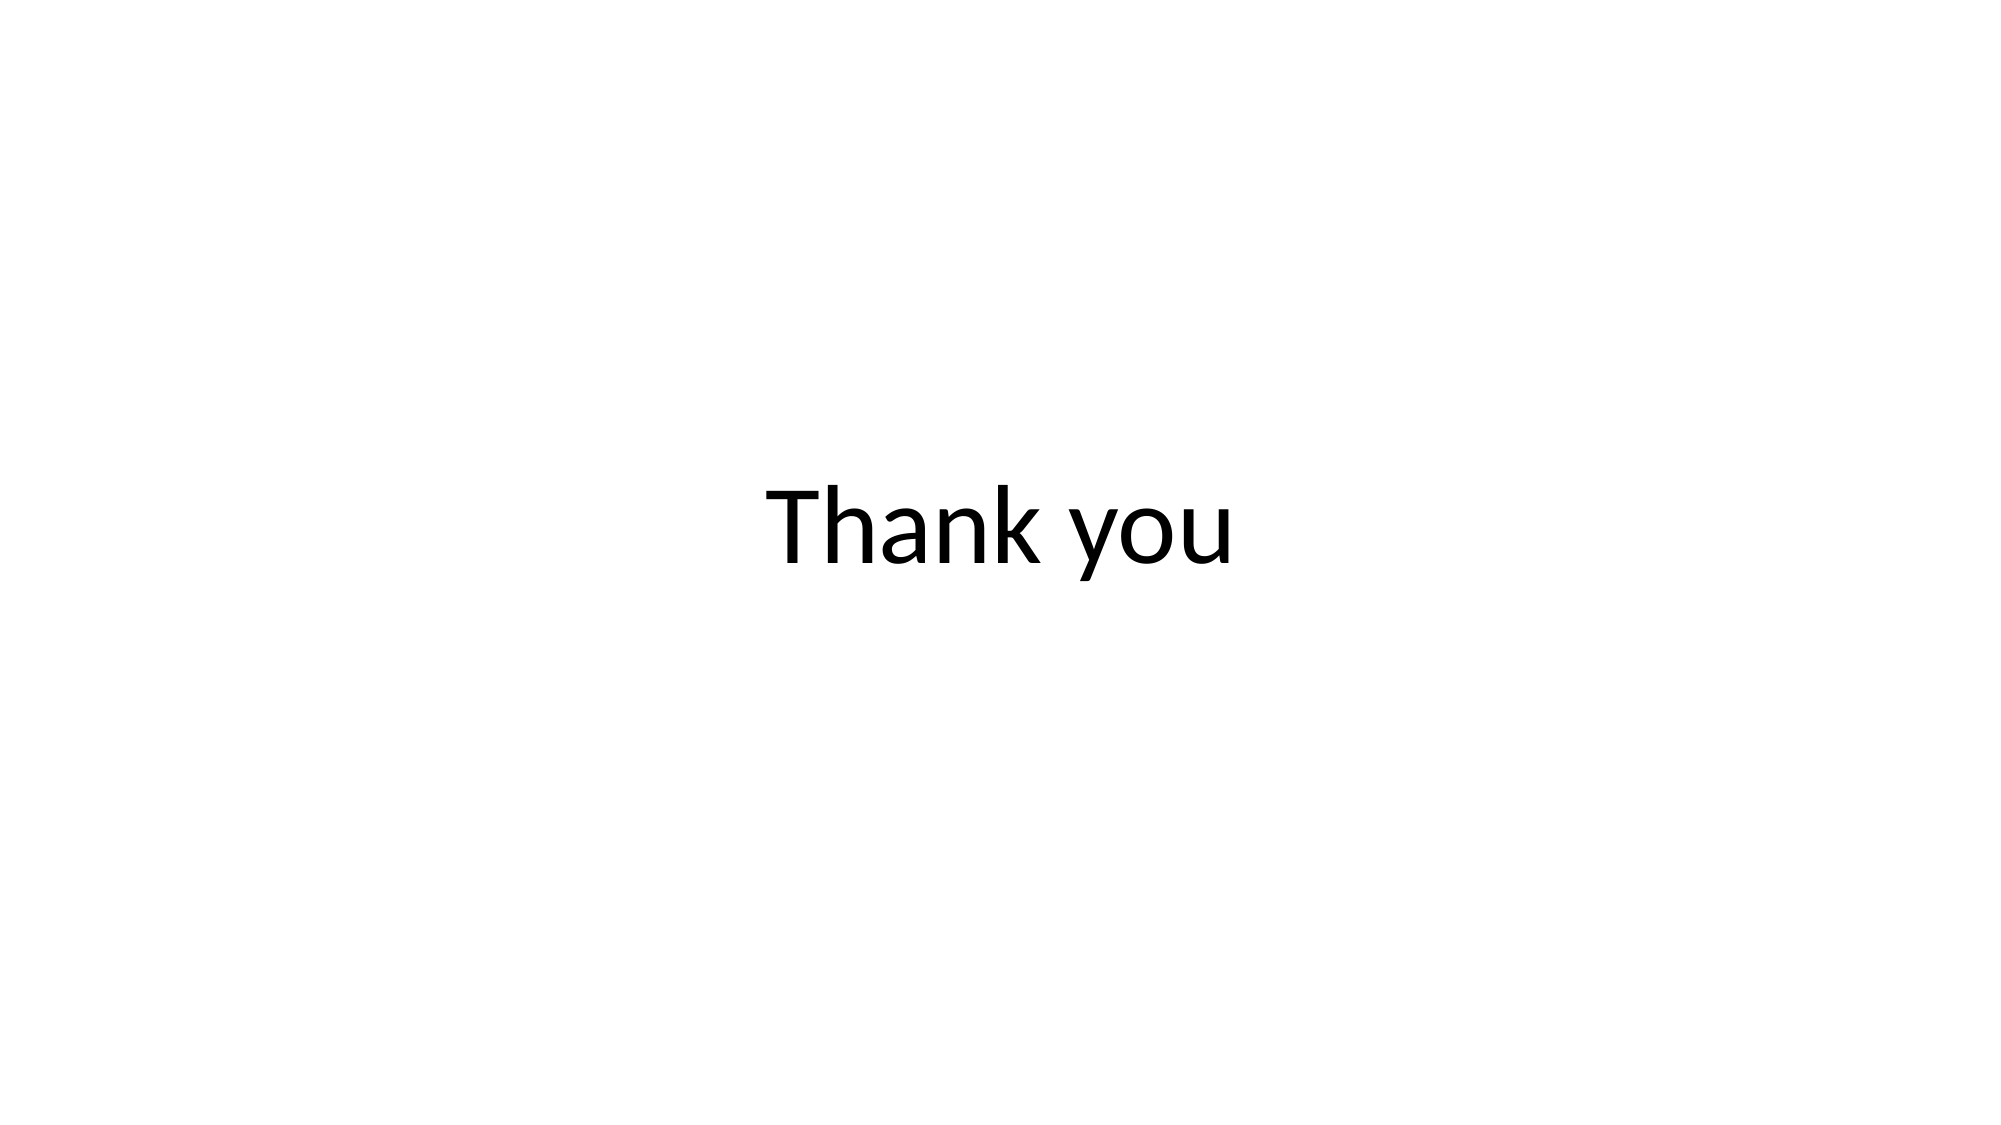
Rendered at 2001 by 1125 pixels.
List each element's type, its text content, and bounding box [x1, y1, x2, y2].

text_box Thank you [357, 443, 1670, 594]
